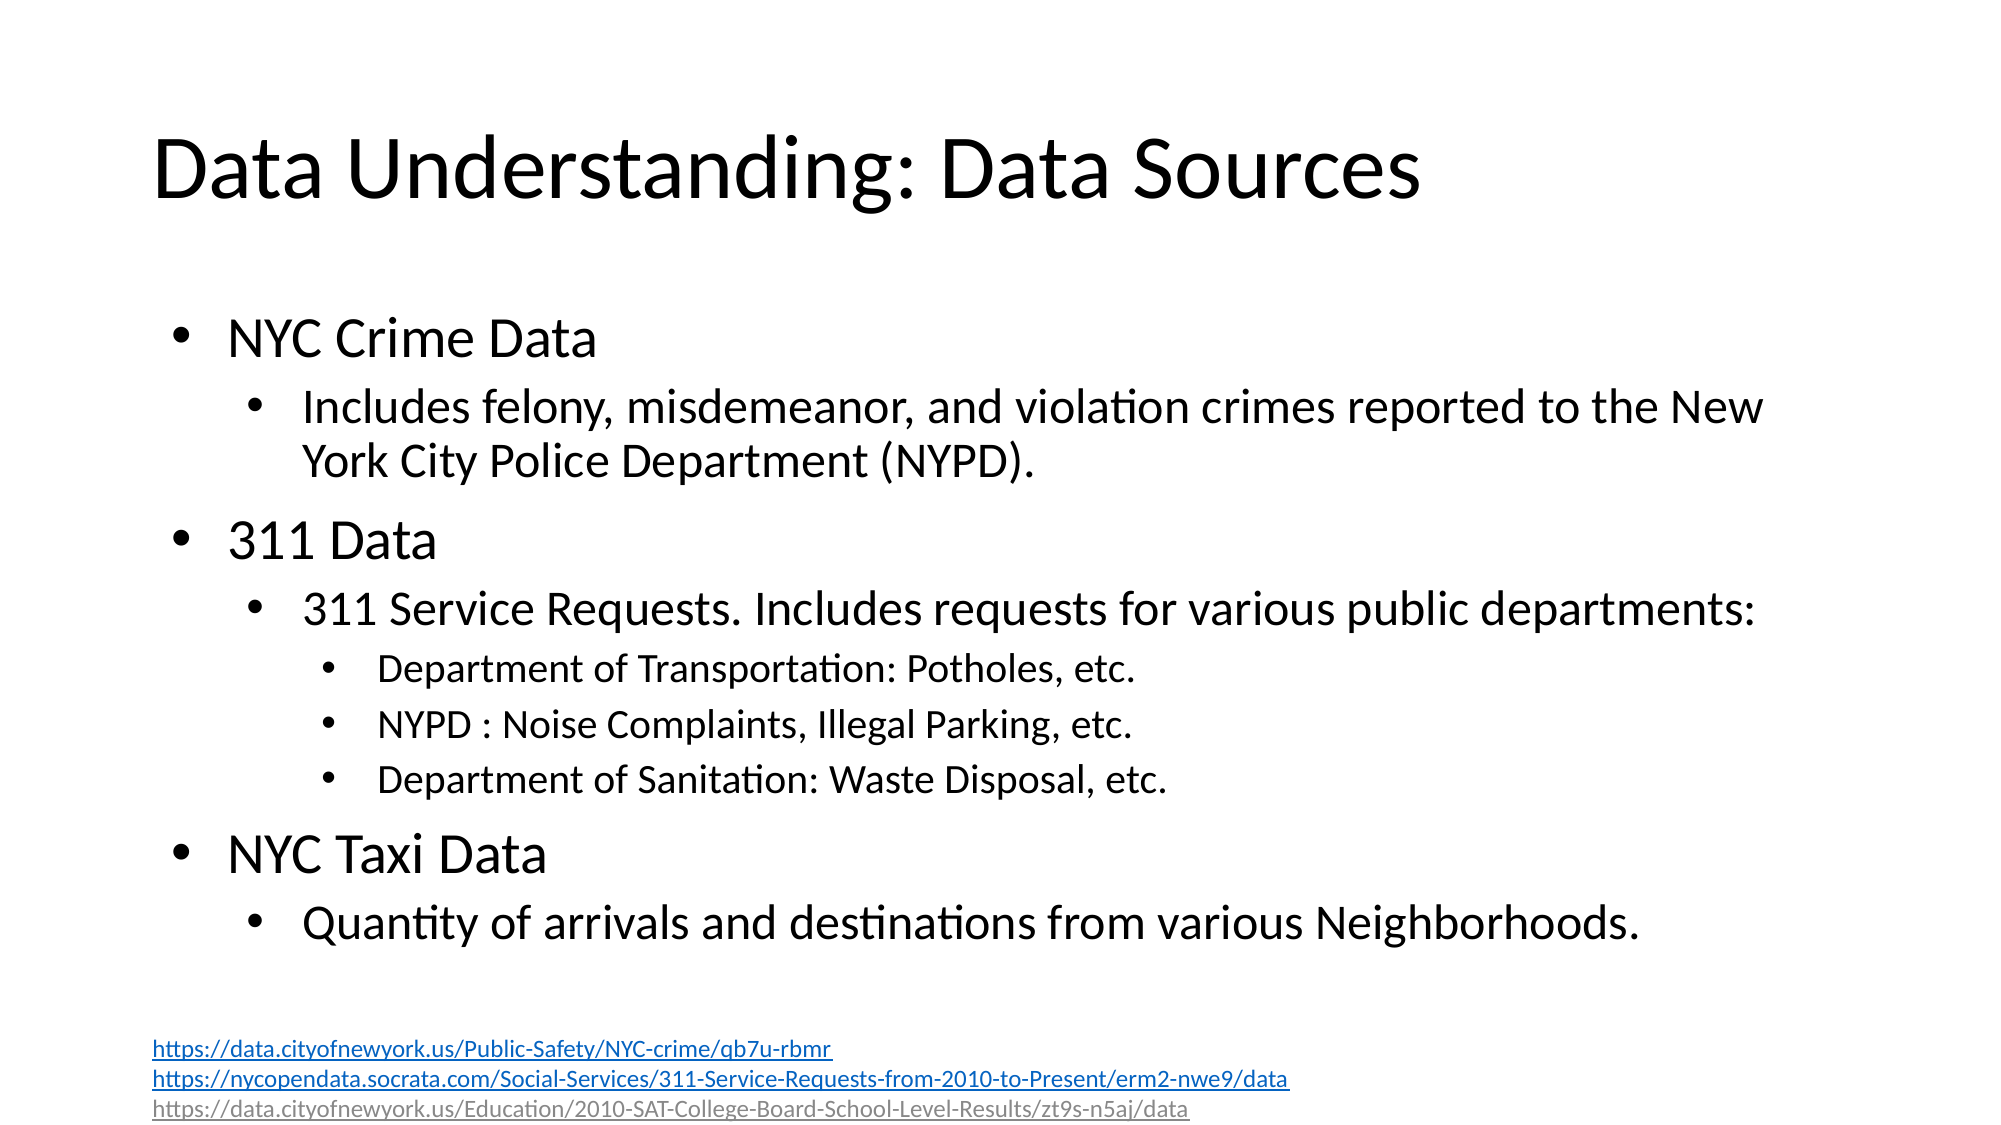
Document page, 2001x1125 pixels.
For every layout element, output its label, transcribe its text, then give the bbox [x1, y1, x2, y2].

title Data Understanding: Data Sources [137, 59, 1863, 278]
footer https://data.cityofnewyork.us/Public-Safety/NYC-crime/qb7u-rbmr https://nycopendata.socrata.com/Social-Services/311-Service-Requests-from-2010-to-Present/erm2-nwe9/data https://data.cityofnewyork.us/Education/2010-SAT-College-Board-School-Level-Results/zt9s-n5aj/data [137, 1035, 1574, 1125]
list NYC Crime Data Includes felony, misdemeanor, and violation crimes reported to the New York City Police Department (NYPD). 311 Data 311 Service Requests. Includes requests for various public departments: Department of Transportation: Potholes, etc. NYPD : Noise Complaints, Illegal Parking, etc. Department of Sanitation: Waste Disposal, etc. NYC Taxi Data Quantity of arrivals and destinations from various Neighborhoods. [137, 299, 1863, 1014]
